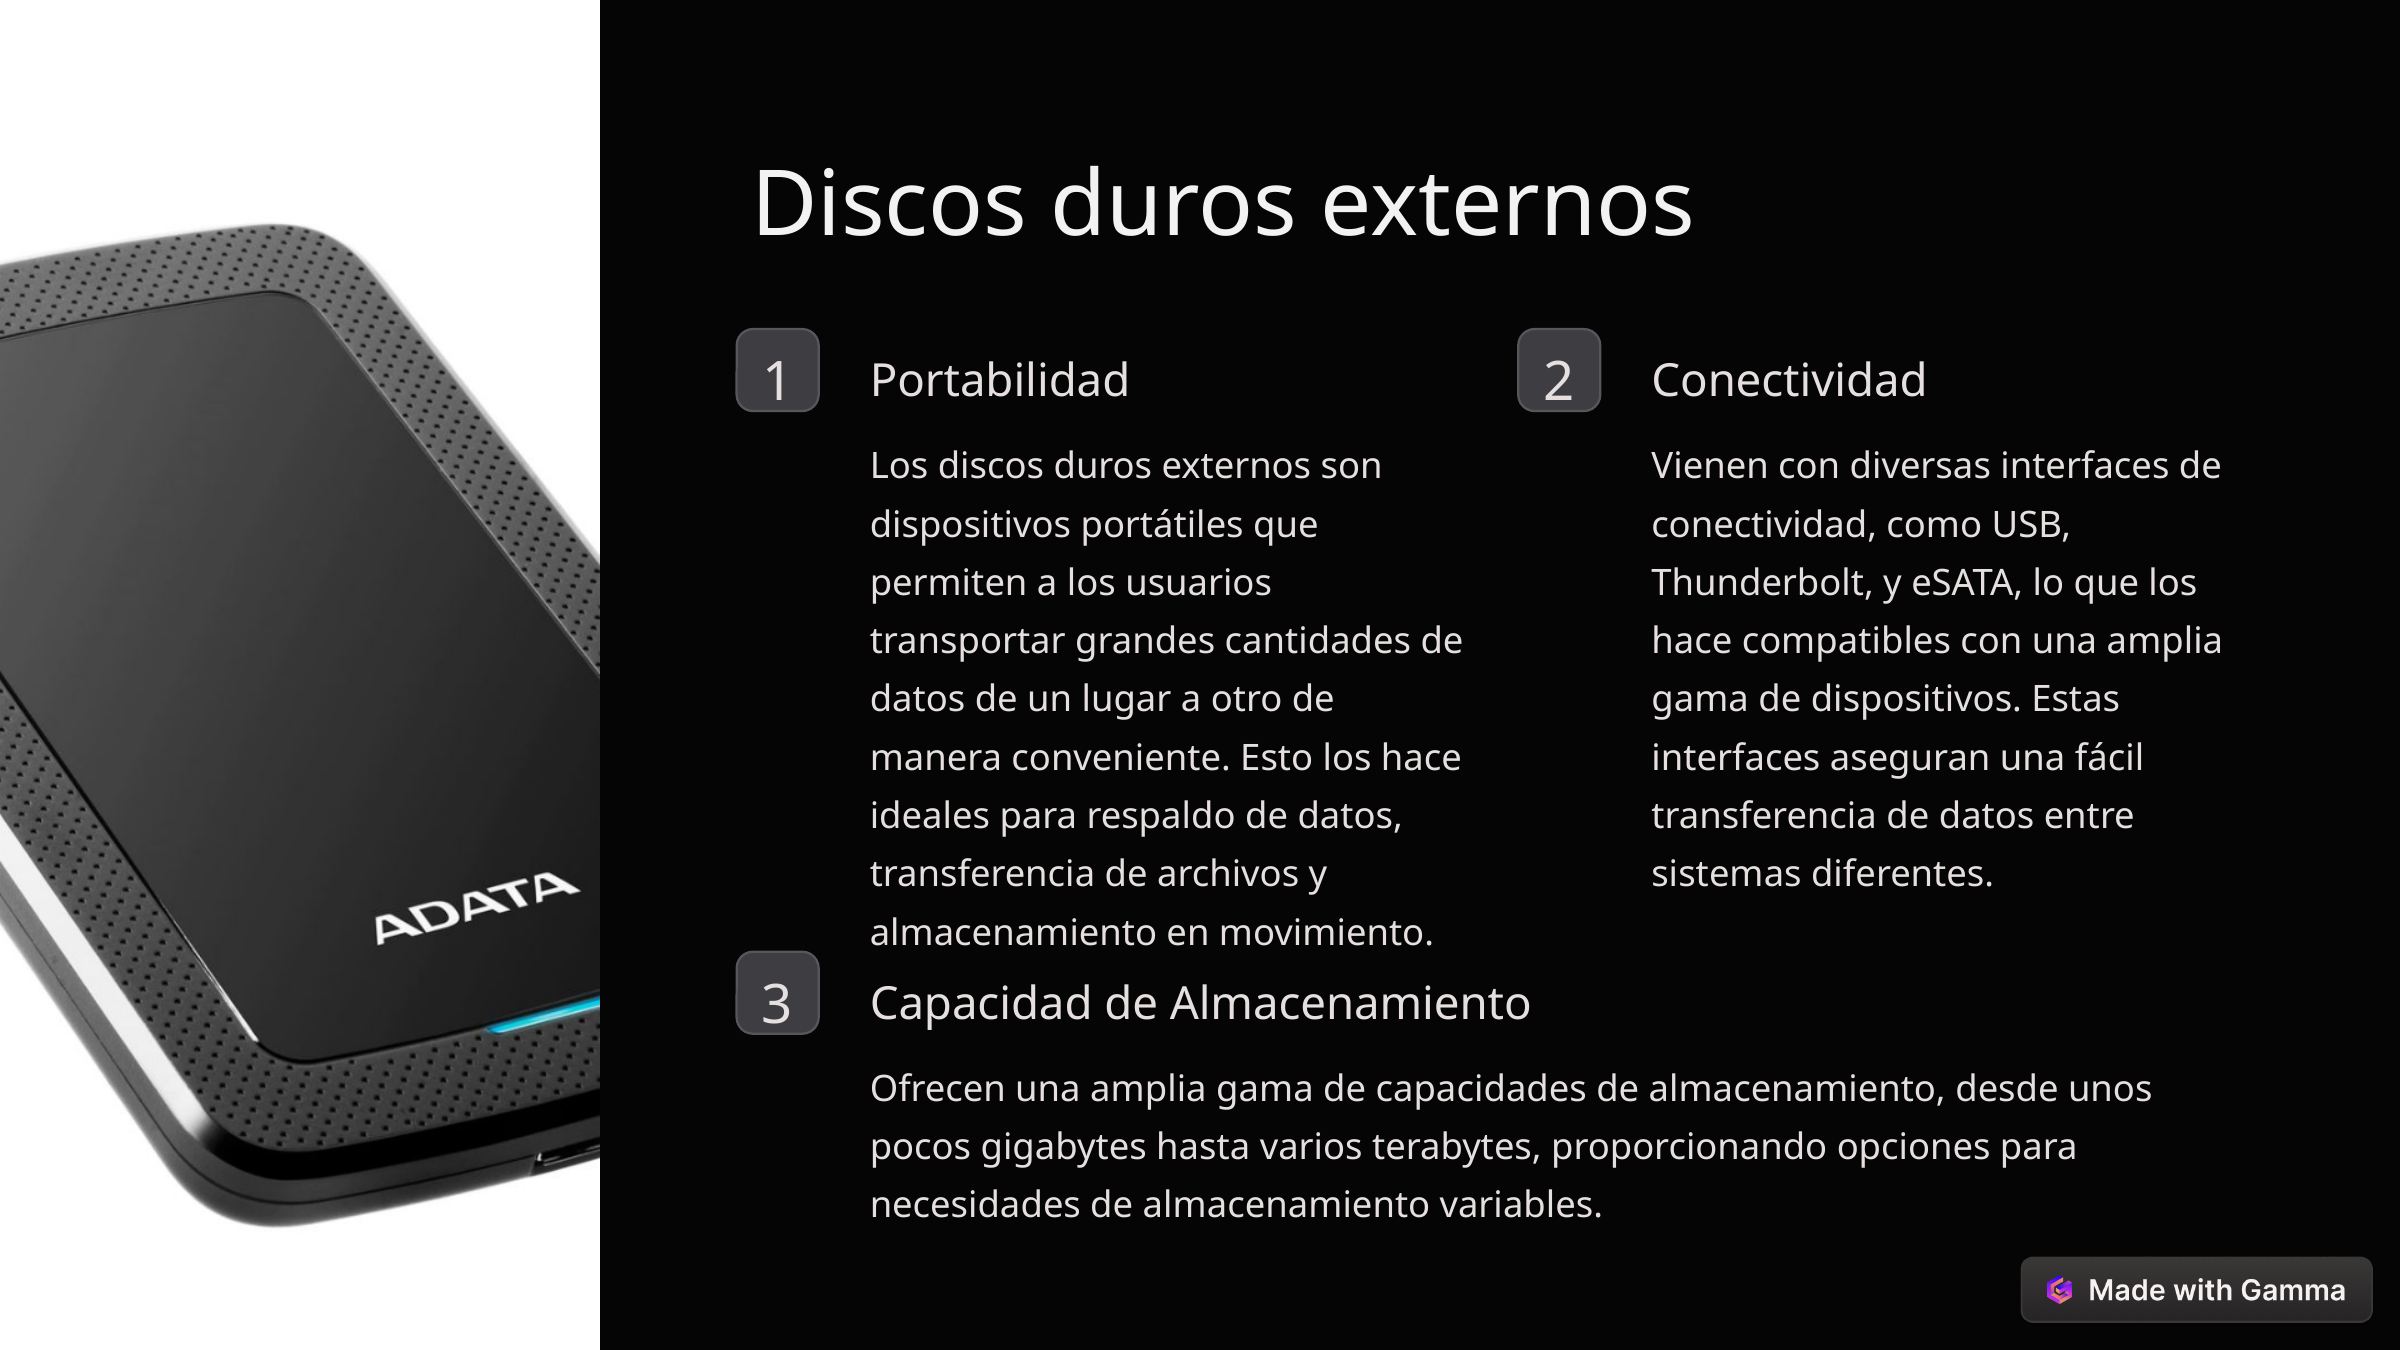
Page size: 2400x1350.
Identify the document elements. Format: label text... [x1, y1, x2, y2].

text_box Vienen con diversas interfaces de conectividad, como USB, Thunderbolt, y eSATA, lo que los hace compatibles con una amplia gama de dispositivos. Estas interfaces aseguran una fácil transferencia de datos entre sistemas diferentes. [1636, 420, 2264, 829]
text_box Discos duros externos [736, 132, 1720, 246]
text_box 2 [1543, 335, 1575, 405]
text_box Capacidad de Almacenamiento [855, 964, 1597, 1022]
text_box Ofrecen una amplia gama de capacidades de almacenamiento, desde unos pocos gigabytes hasta varios terabytes, proporcionando opciones para necesidades de almacenamiento variables. [855, 1043, 2264, 1218]
text_box Conectividad [1636, 341, 2002, 399]
text_box 3 [761, 958, 794, 1027]
text_box [600, 0, 2400, 1350]
text_box [736, 951, 819, 1034]
text_box Portabilidad [855, 341, 1220, 399]
text_box [1518, 328, 1601, 412]
text_box Los discos duros externos son dispositivos portátiles que permiten a los usuarios transportar grandes cantidades de datos de un lugar a otro de manera conveniente. Esto los hace ideales para respaldo de datos, transferencia de archivos y almacenamiento en movimiento. [855, 420, 1482, 887]
text_box [736, 328, 819, 412]
text_box 1 [769, 335, 786, 405]
picture [0, 0, 600, 1350]
picture [2008, 1244, 2385, 1335]
